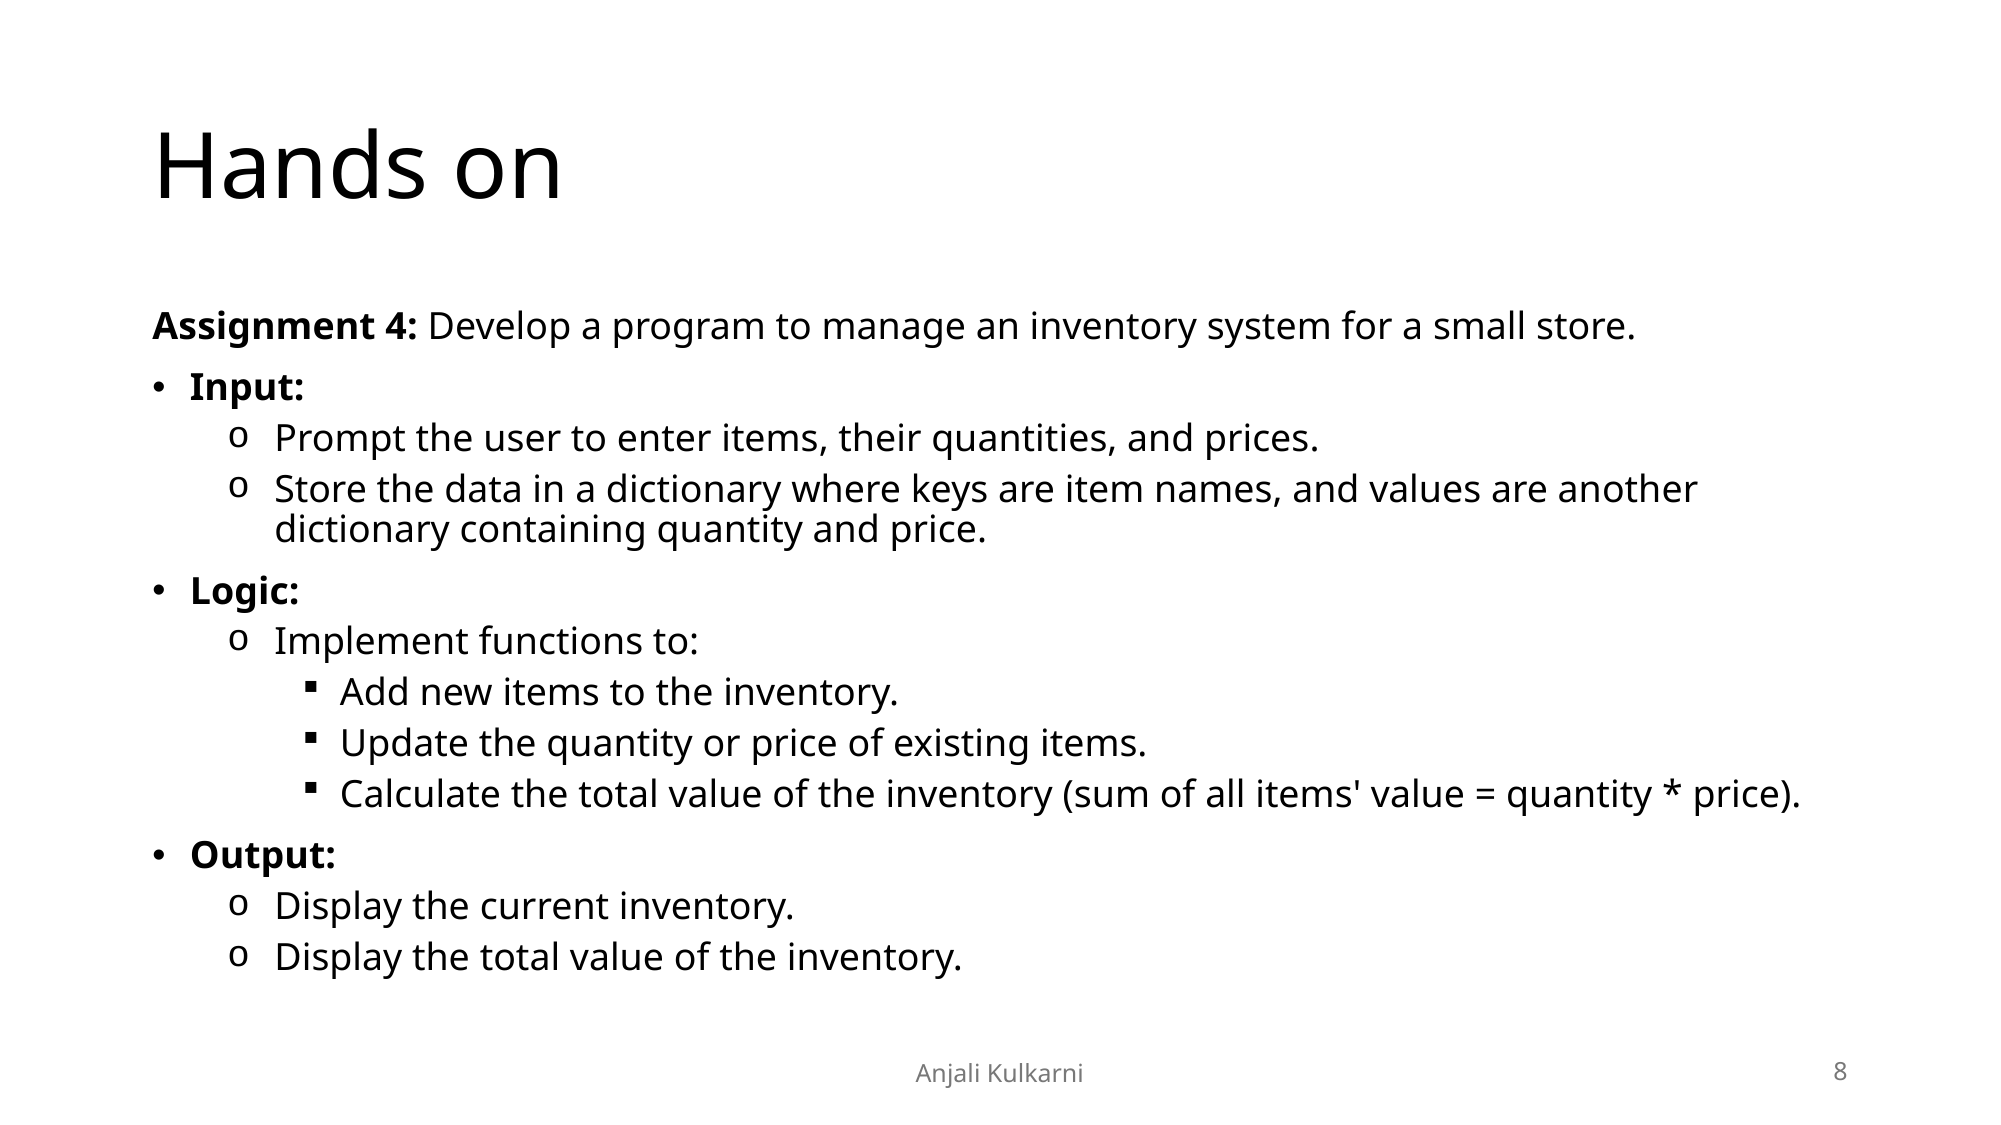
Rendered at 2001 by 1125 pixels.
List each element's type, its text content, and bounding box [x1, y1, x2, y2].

footer Anjali Kulkarni [662, 1042, 1338, 1103]
list Assignment 4: Develop a program to manage an inventory system for a small store. Input: Prompt the user to enter items, their quantities, and prices. Store the data in a dictionary where keys are item names, and values are another dictionary containing quantity and price. Logic: Implement functions to: Add new items to the inventory. Update the quantity or price of existing items. Calculate the total value of the inventory (sum of all items' value = quantity * price). Output: Display the current inventory. Display the total value of the inventory. [137, 299, 1863, 1014]
slide_number 8 [1412, 1042, 1863, 1103]
title Hands on [137, 59, 1863, 278]
